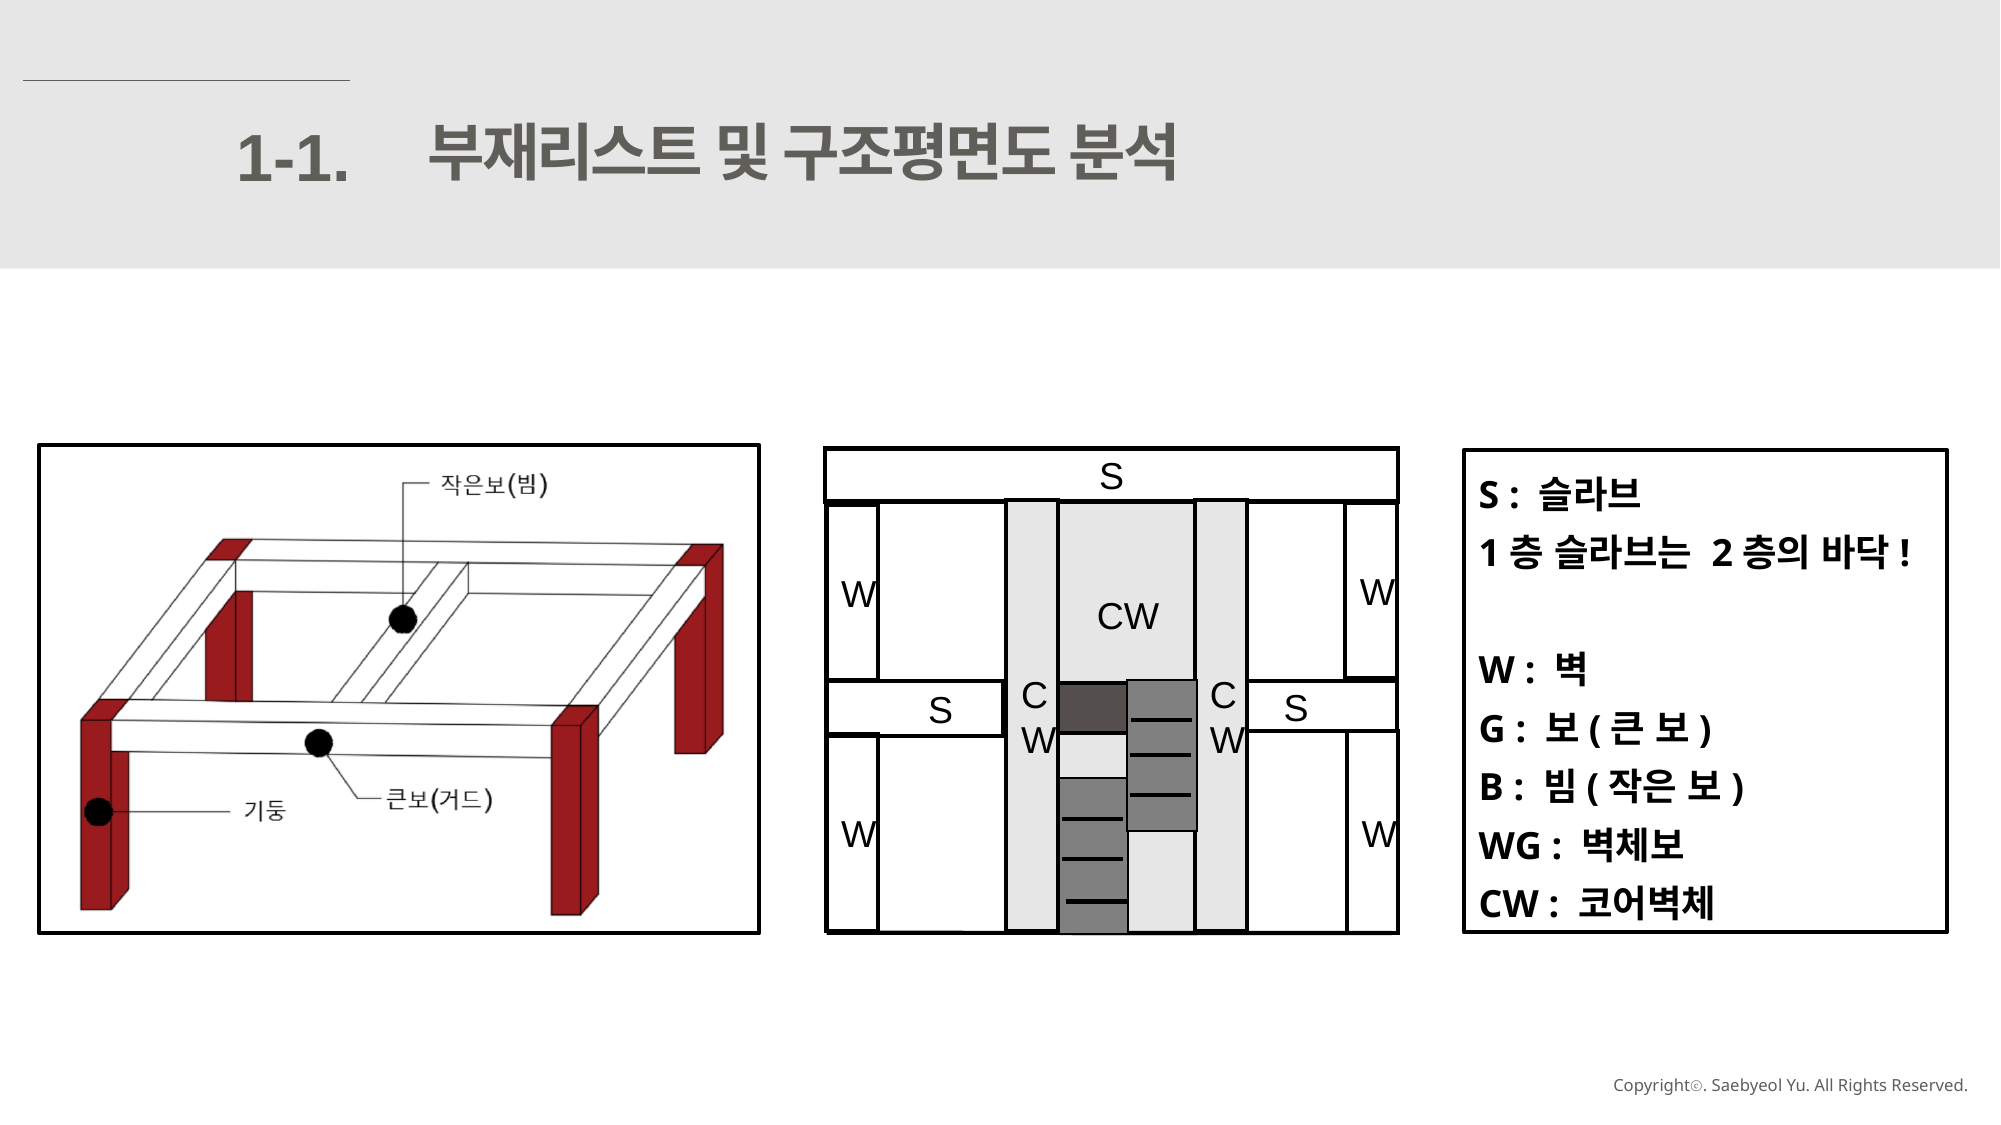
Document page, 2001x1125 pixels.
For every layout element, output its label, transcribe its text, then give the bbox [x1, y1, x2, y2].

text_box W [1346, 730, 1399, 934]
text_box [1058, 777, 1129, 932]
picture [41, 446, 757, 932]
text_box W [826, 504, 879, 681]
text_box CW [1194, 499, 1248, 932]
text_box W [826, 733, 879, 930]
text_box CW [1059, 503, 1194, 682]
text_box [0, 0, 2000, 270]
text_box 부재리스트 및 구조평면도 분석 [413, 105, 1196, 196]
text_box S [1248, 680, 1398, 732]
text_box [1129, 832, 1194, 930]
text_box CW [1005, 499, 1059, 930]
text_box 1-1. [221, 106, 366, 202]
text_box S [824, 447, 1399, 503]
text_box S : 슬라브 1층 슬라브는 2층의 바닥! W : 벽 G : 보(큰 보) B : 빔(작은 보) WG : 벽체보 CW : 코어벽체 [1463, 449, 1947, 933]
text_box W [1344, 502, 1398, 679]
text_box [1059, 734, 1126, 777]
text_box S [826, 680, 1005, 737]
text_box [1059, 682, 1126, 734]
text_box [1126, 679, 1198, 832]
